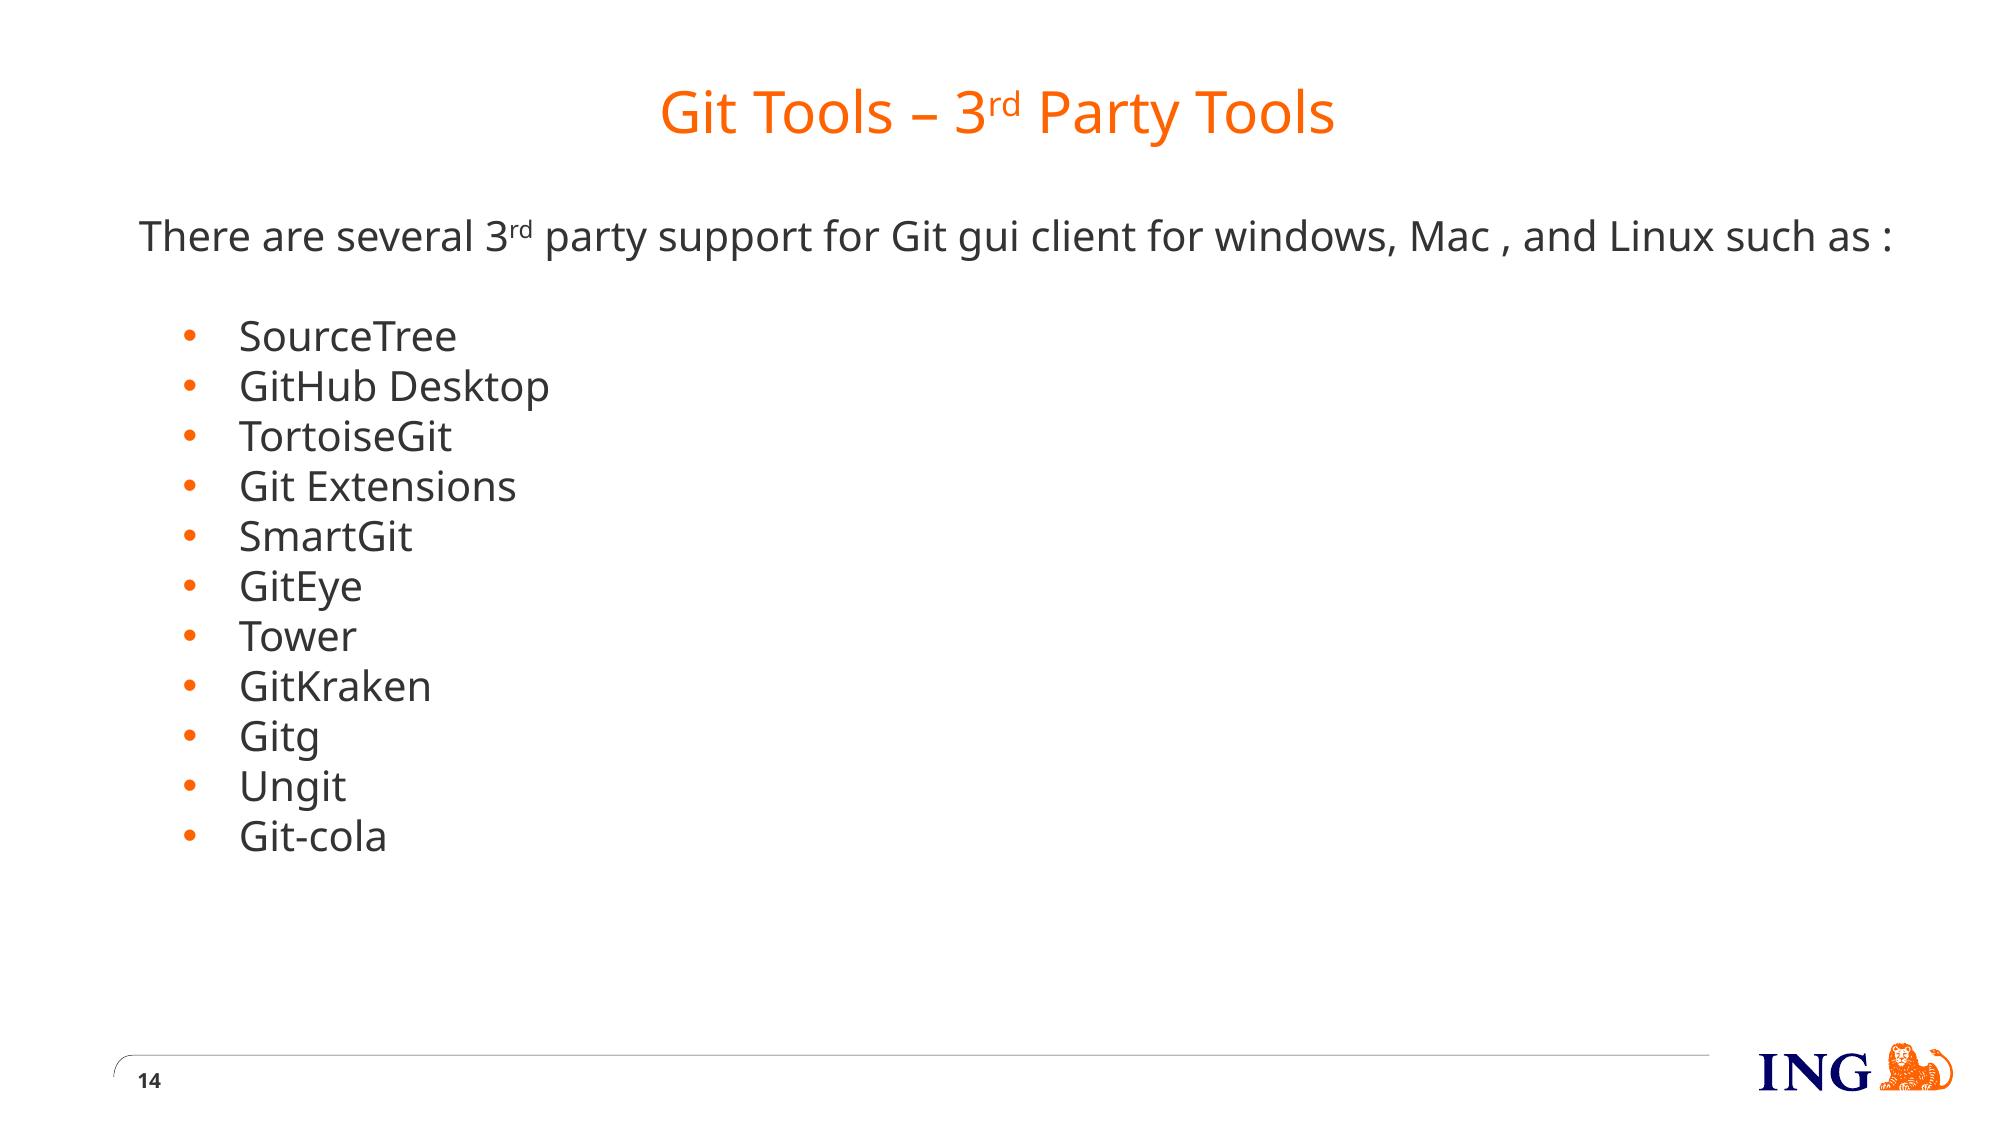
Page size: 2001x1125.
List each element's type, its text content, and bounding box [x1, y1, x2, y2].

list There are several 3rd party support for Git gui client for windows, Mac , and Linux such as : SourceTree GitHub Desktop TortoiseGit Git Extensions SmartGit GitEye Tower GitKraken Gitg Ungit Git-cola [138, 209, 1907, 1066]
slide_number 14 [137, 1065, 219, 1097]
title Git Tools – 3rd Party Tools [138, 46, 1858, 187]
